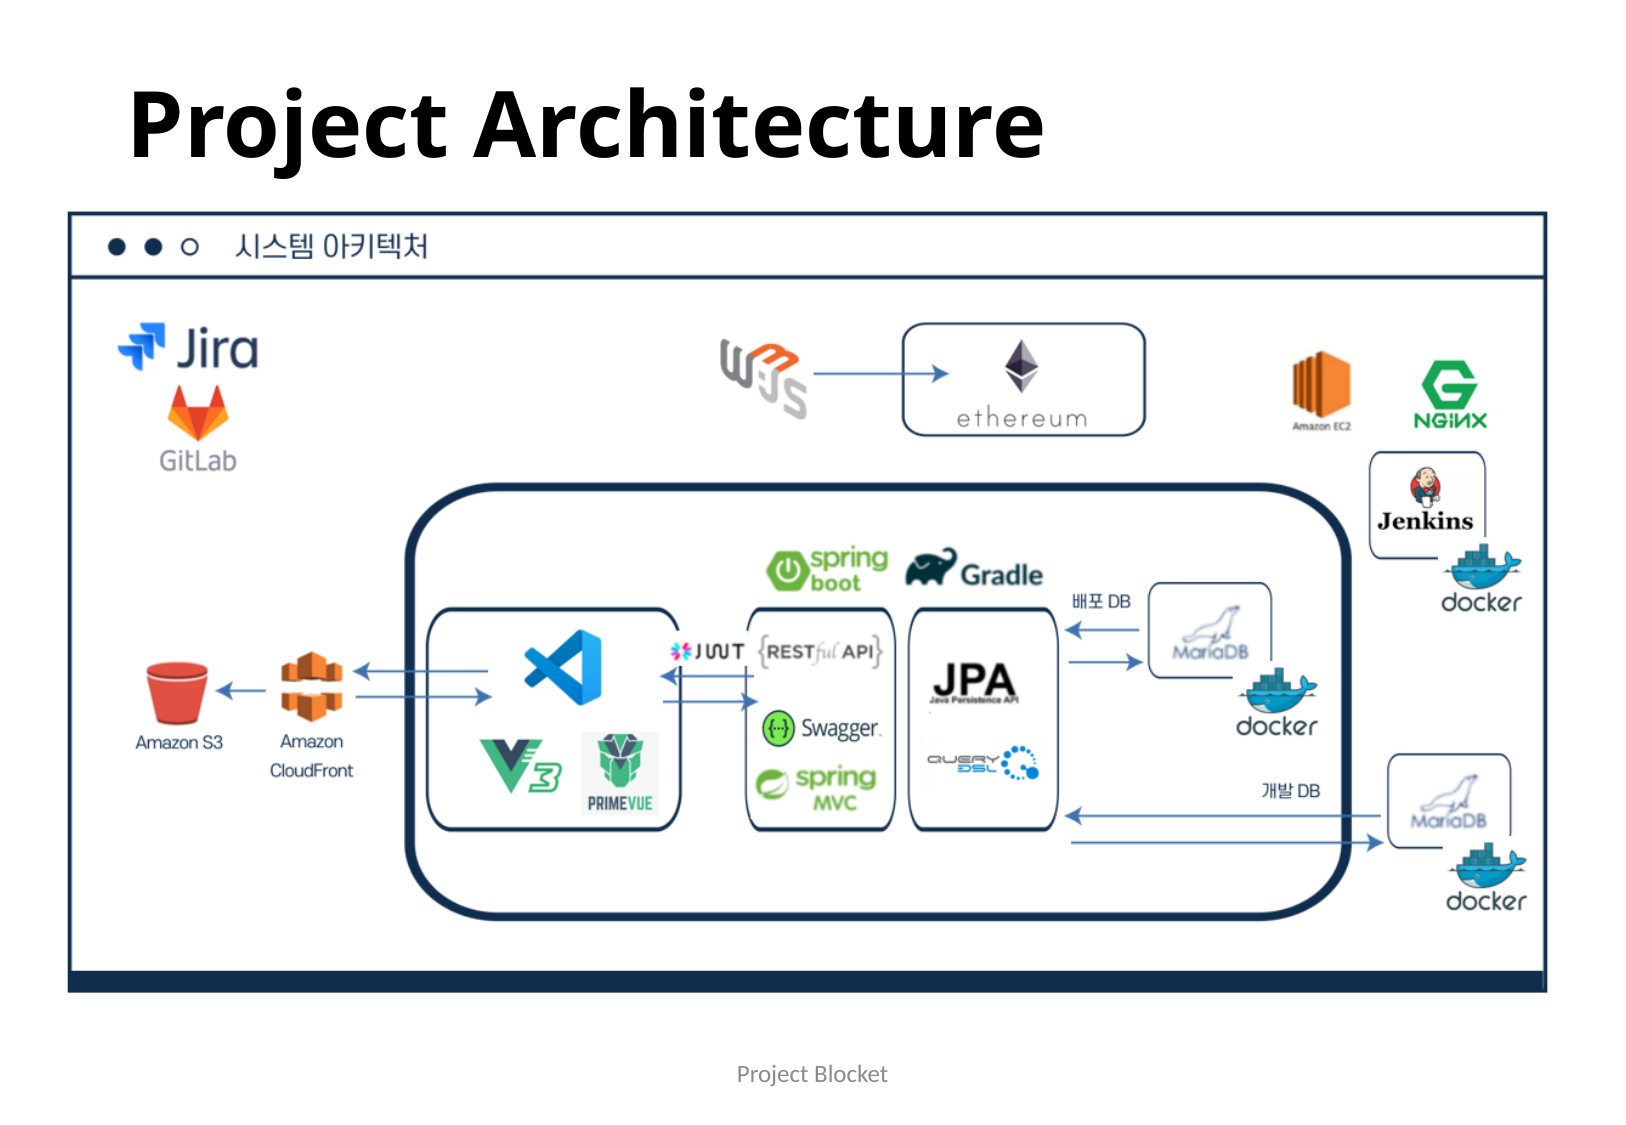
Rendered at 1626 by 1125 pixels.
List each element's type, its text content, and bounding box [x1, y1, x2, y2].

picture [46, 191, 1579, 1011]
title Project Architecture [111, 42, 1514, 191]
footer Project Blocket [538, 1042, 1087, 1103]
